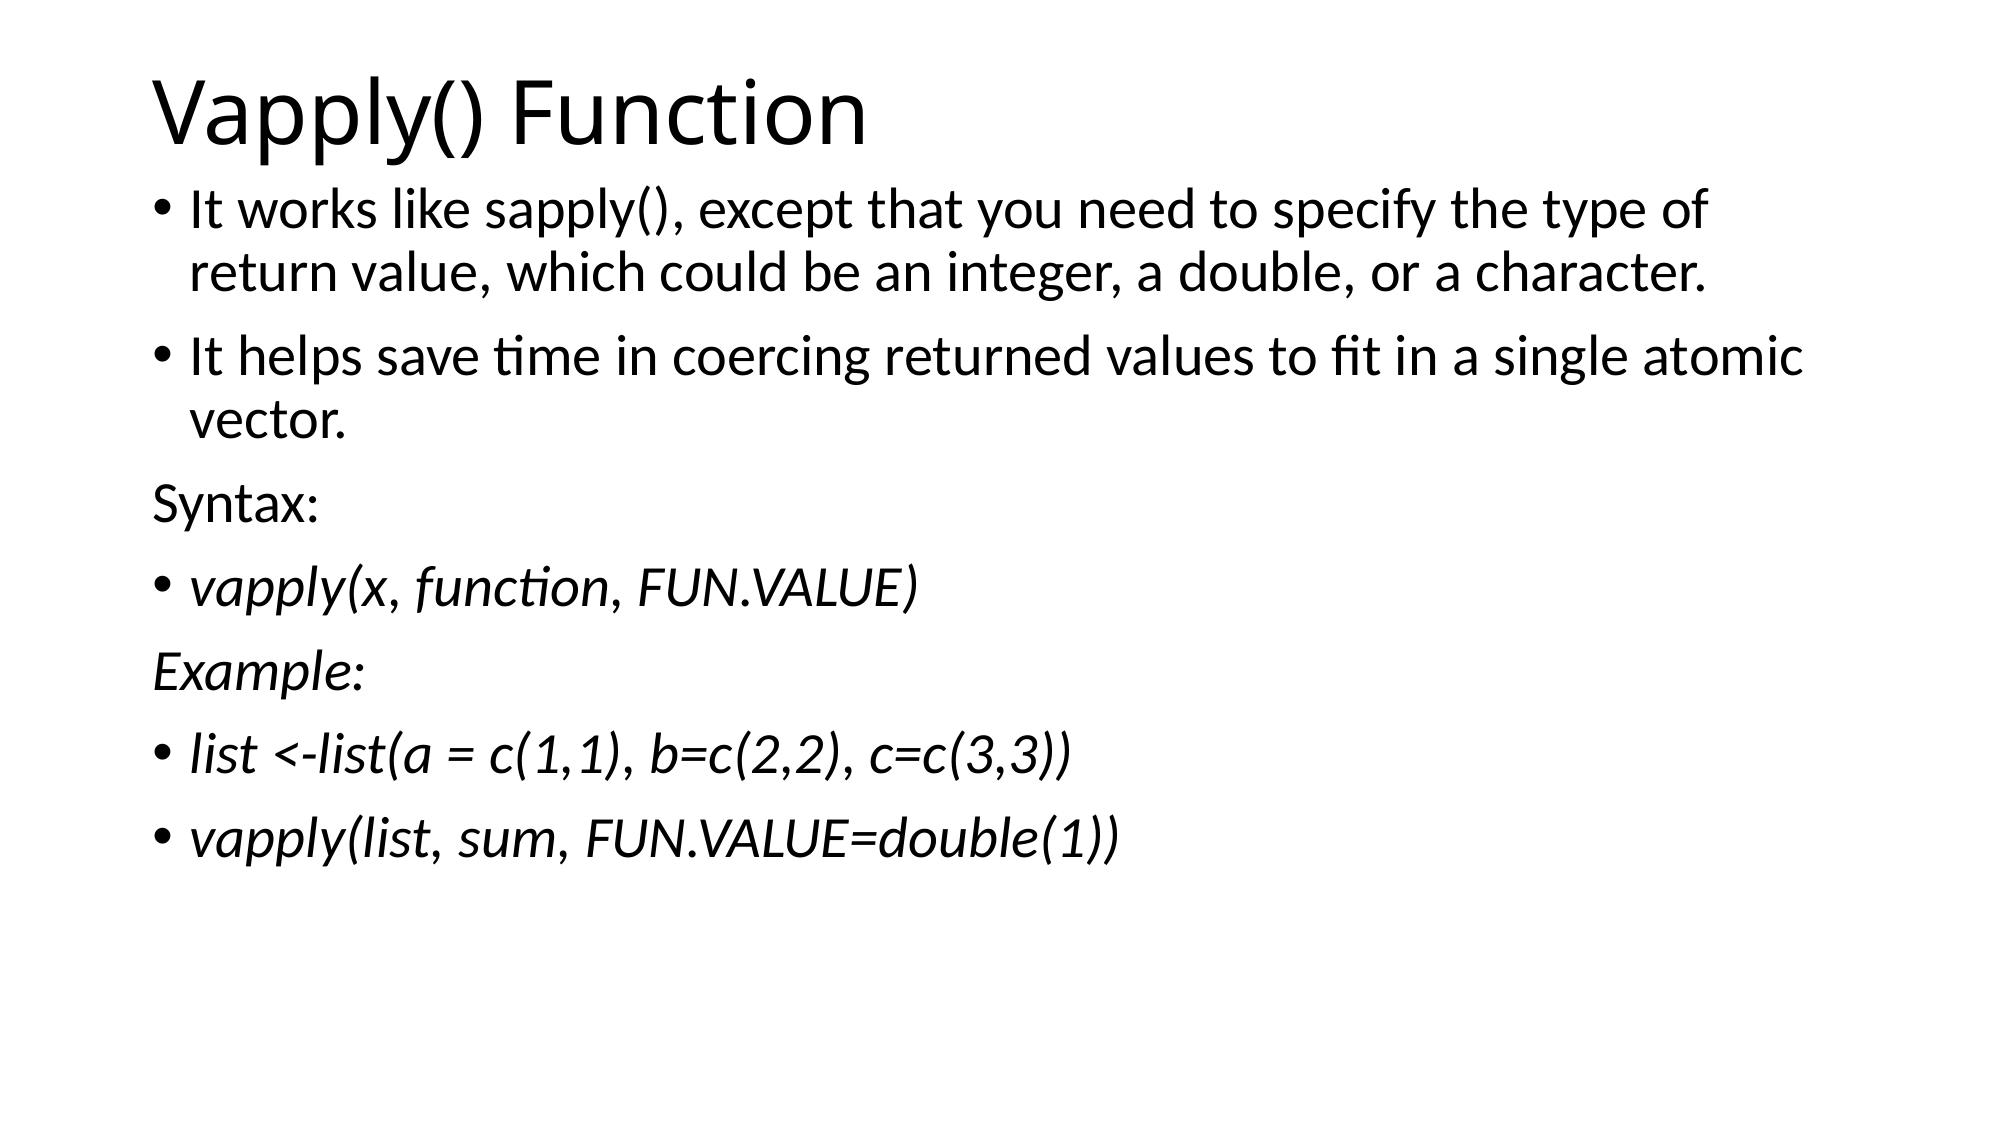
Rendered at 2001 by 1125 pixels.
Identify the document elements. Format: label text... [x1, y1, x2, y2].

list It works like sapply(), except that you need to specify the type of return value, which could be an integer, a double, or a character. It helps save time in coercing returned values to fit in a single atomic vector. Syntax: vapply(x, function, FUN.VALUE) Example: list <-list(a = c(1,1), b=c(2,2), c=c(3,3)) vapply(list, sum, FUN.VALUE=double(1)) [137, 171, 1863, 1014]
title Vapply() Function [137, 59, 1863, 171]
